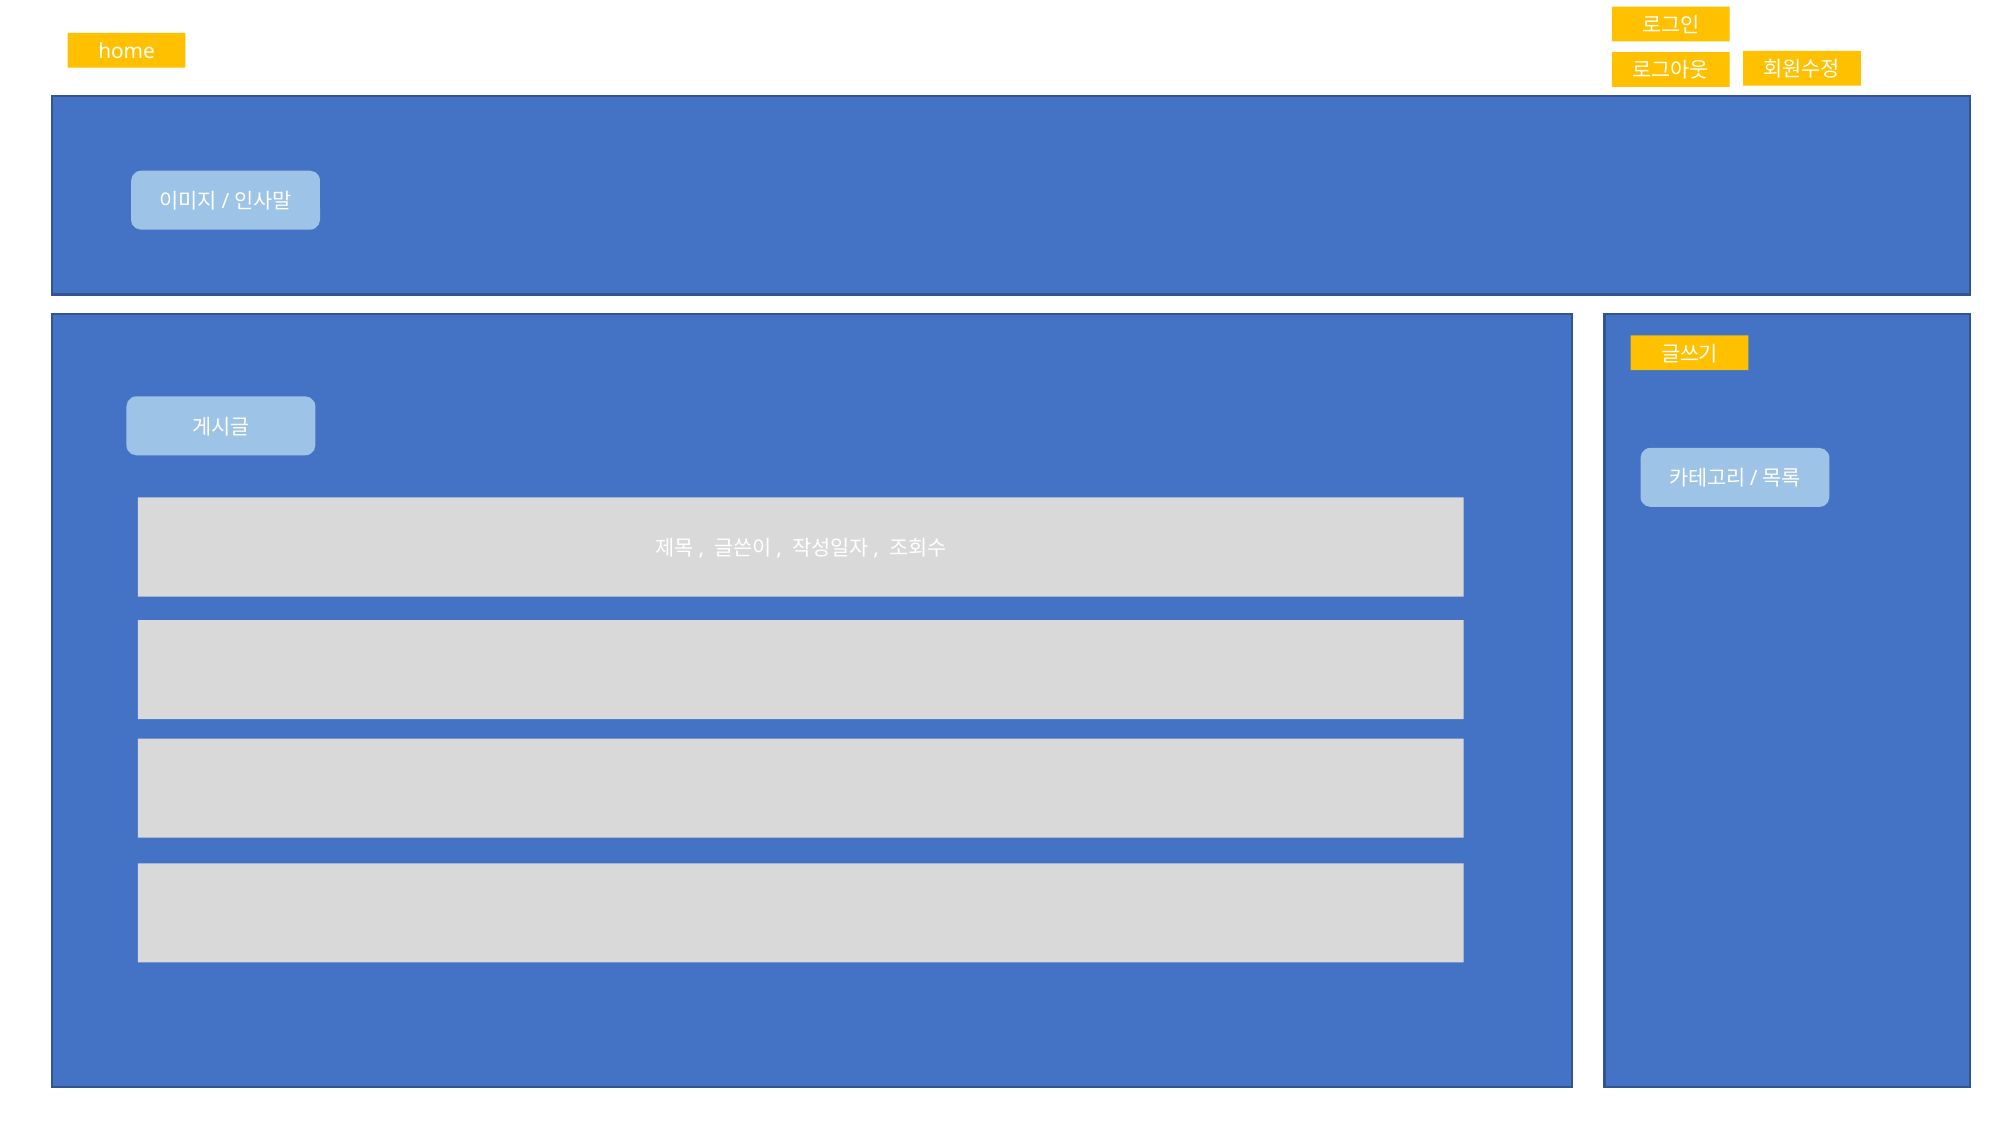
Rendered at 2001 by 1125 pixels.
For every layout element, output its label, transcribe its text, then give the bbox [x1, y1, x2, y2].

text_box 이미지/인사말 [130, 169, 322, 231]
text_box 로그아웃 [1611, 51, 1731, 88]
text_box 회원수정 [1742, 50, 1862, 87]
text_box [51, 313, 1573, 1088]
text_box [137, 619, 1465, 720]
text_box [51, 95, 1971, 296]
text_box 제목, 글쓴이, 작성일자, 조회수 [137, 496, 1465, 598]
text_box 게시글 [125, 395, 317, 457]
text_box 로그인 [1611, 6, 1731, 42]
text_box home [67, 32, 186, 69]
text_box 카테고리/목록 [1639, 446, 1831, 508]
text_box [137, 738, 1465, 839]
text_box [137, 862, 1465, 964]
text_box 글쓰기 [1629, 334, 1749, 371]
text_box [1603, 313, 1971, 1088]
